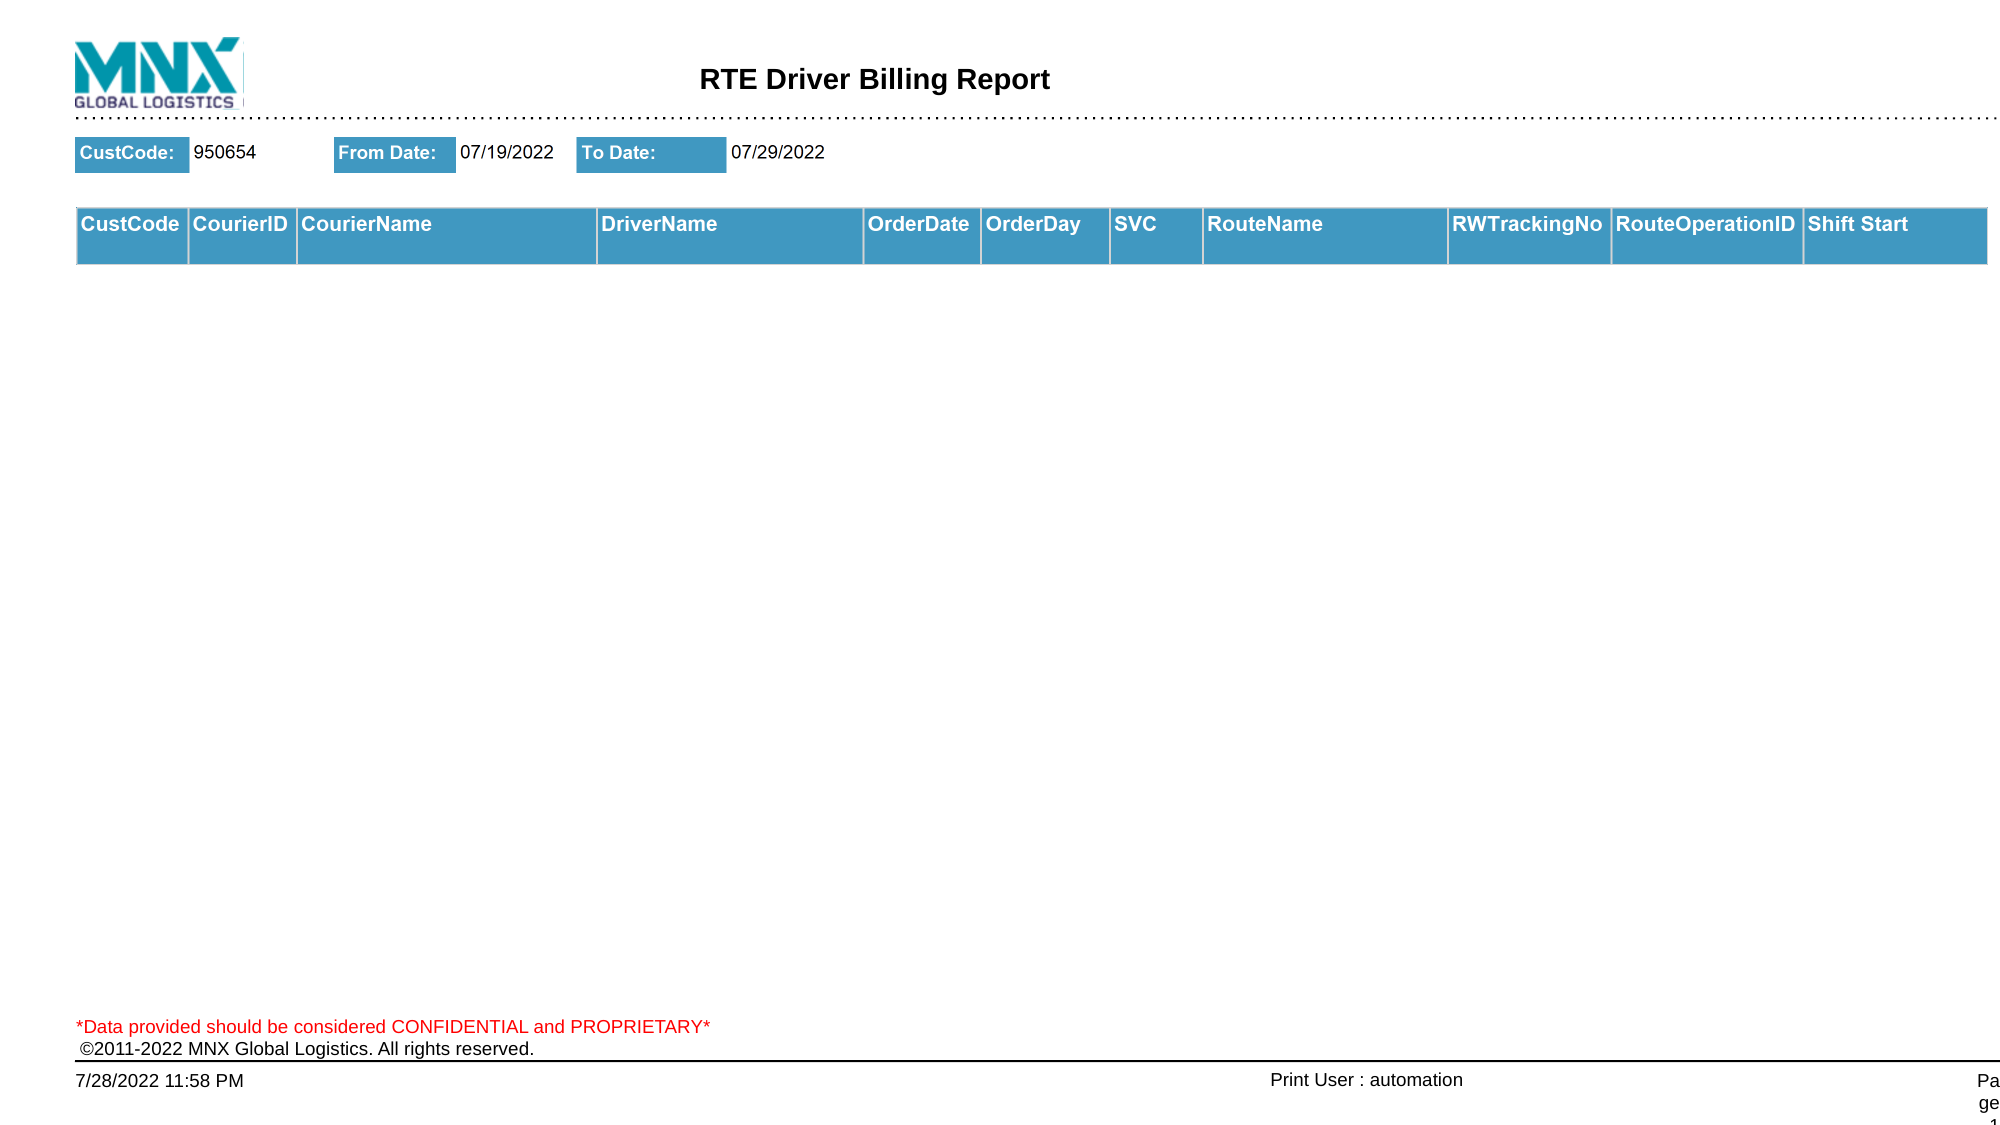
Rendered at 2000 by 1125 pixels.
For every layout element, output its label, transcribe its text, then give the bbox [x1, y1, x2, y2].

text_box Print User : automation [1163, 1067, 1570, 1088]
picture [75, 37, 286, 110]
text_box RTE Driver Billing Report [490, 56, 1260, 99]
text_box *Data provided should be considered CONFIDENTIAL and PROPRIETARY* [76, 1014, 1771, 1036]
picture [74, 137, 877, 174]
picture [75, 207, 1988, 266]
text_box ©2011-2022 MNX Global Logistics. All rights reserved. [75, 1036, 1770, 1058]
text_box Page 1 of 2 [1974, 1068, 2000, 1088]
text_box 7/28/2022 11:58 PM [75, 1068, 374, 1088]
